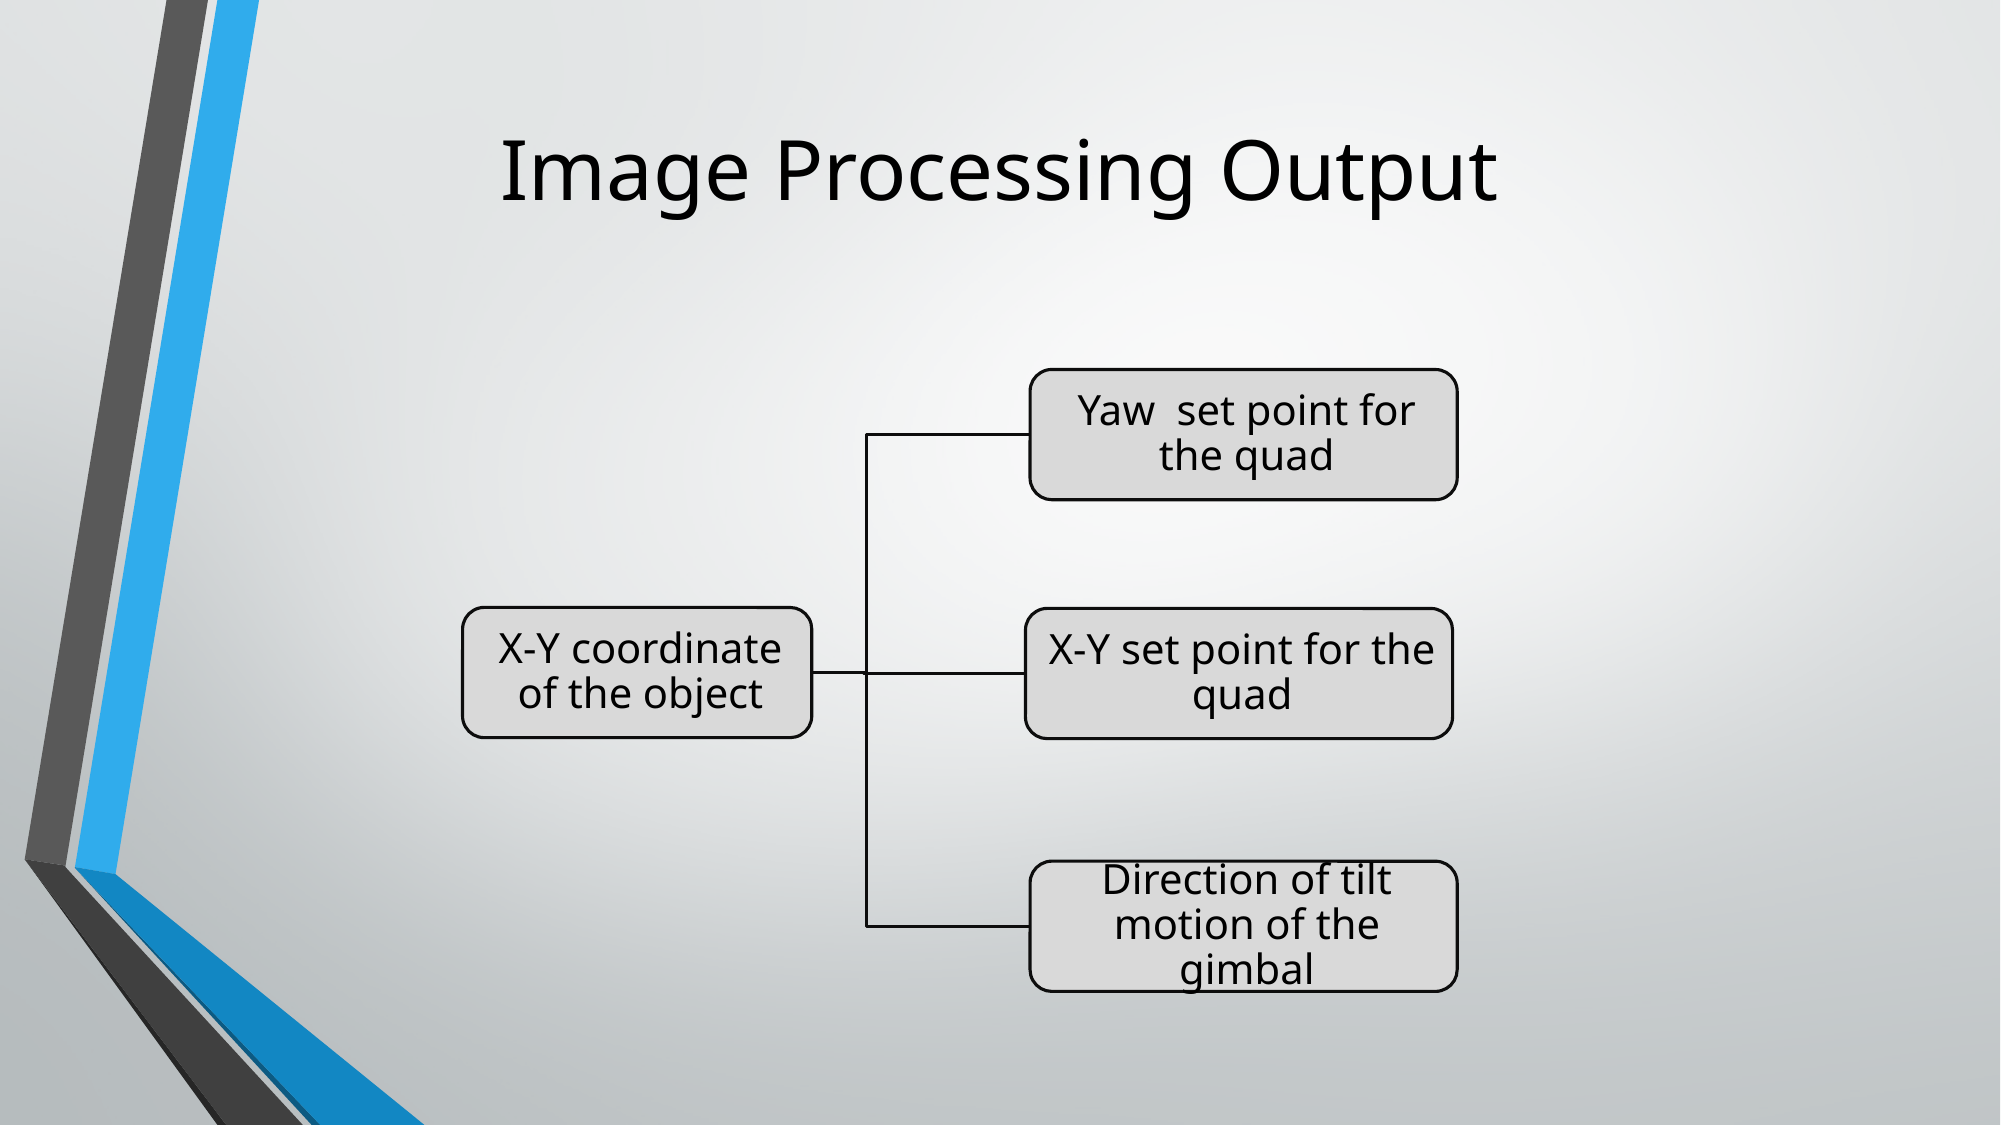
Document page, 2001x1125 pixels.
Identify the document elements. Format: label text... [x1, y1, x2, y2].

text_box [462, 330, 1801, 1017]
title Image Processing Output [99, 45, 1900, 233]
